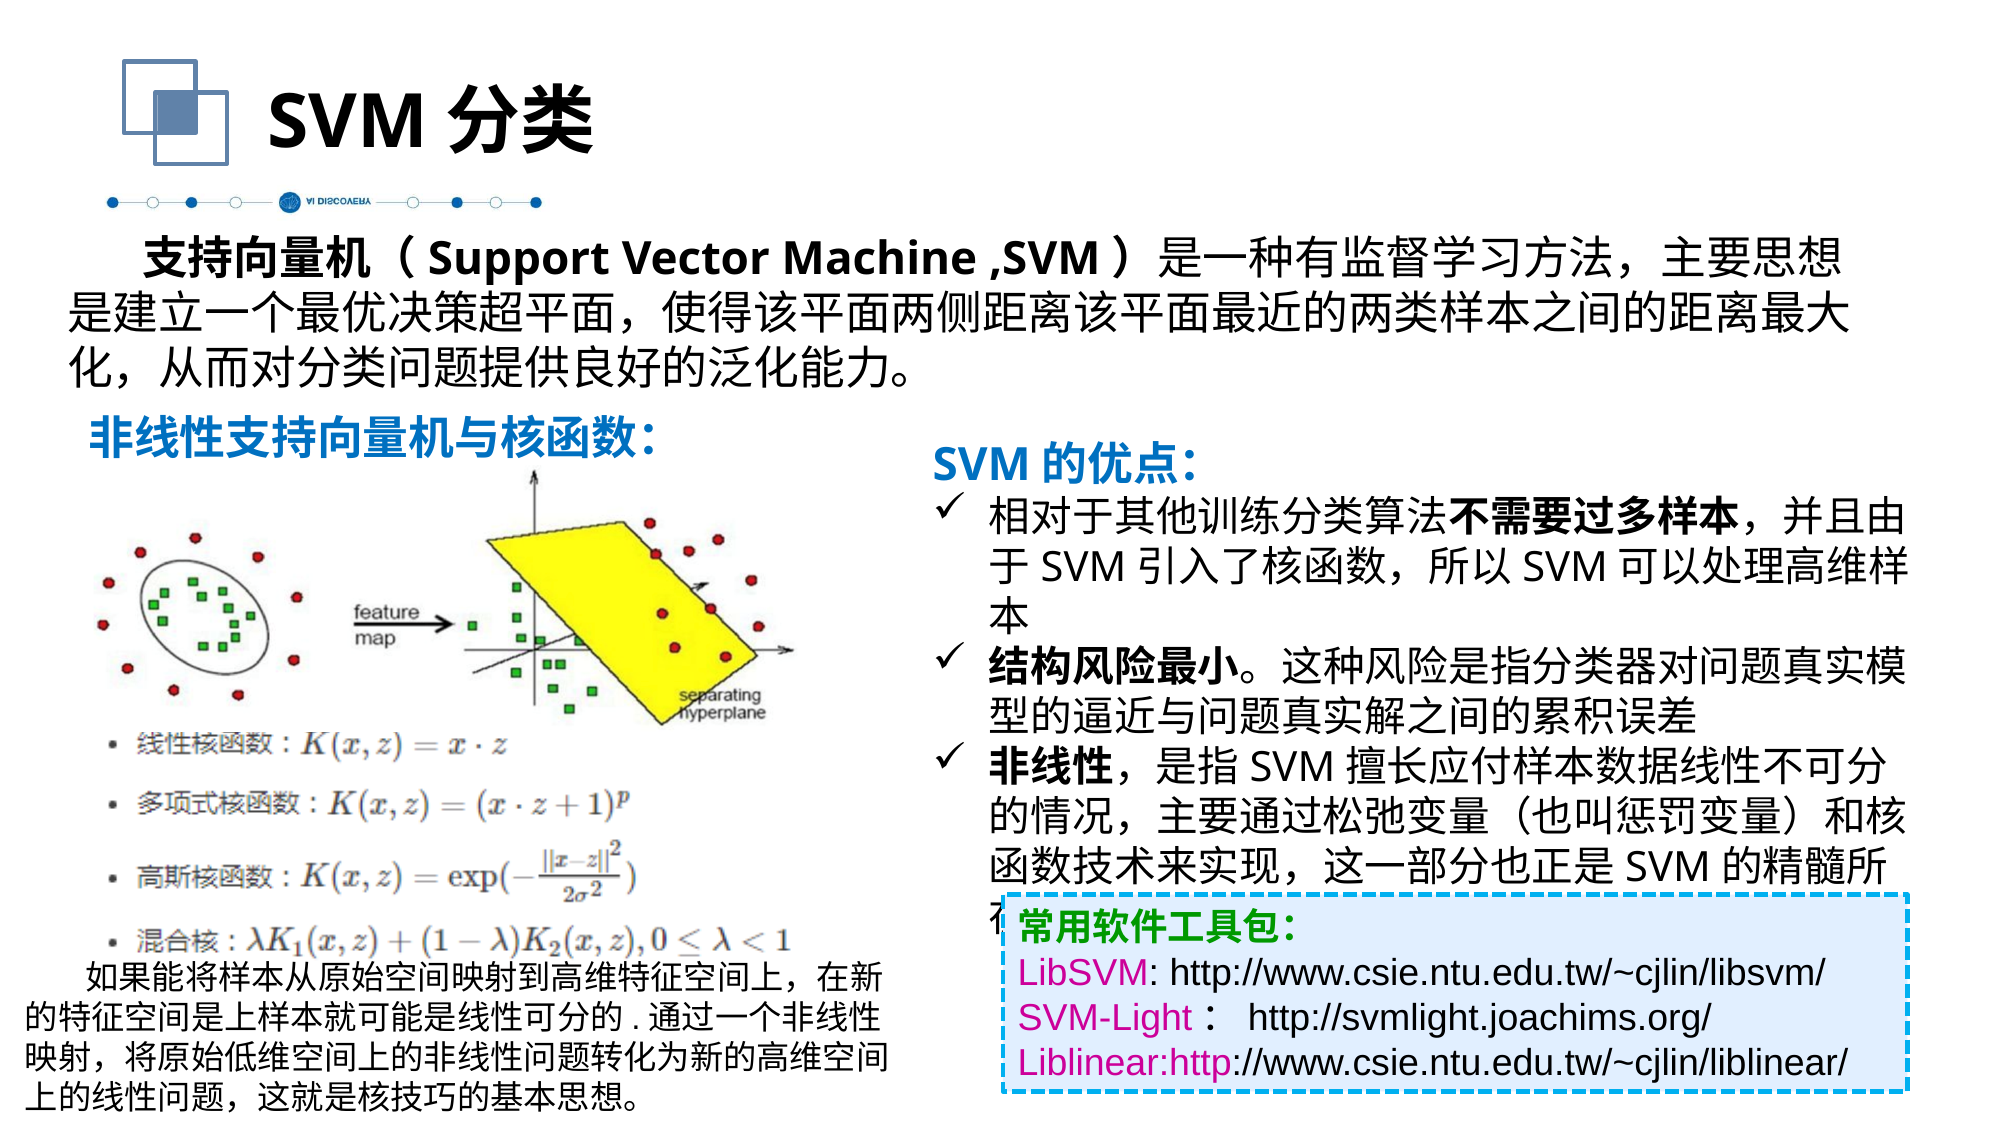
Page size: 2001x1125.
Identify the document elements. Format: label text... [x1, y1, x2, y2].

picture [95, 180, 550, 221]
text_box 支持向量机（Support Vector Machine ,SVM）是一种有监督学习方法，主要思想是建立一个最优决策超平面，使得该平面两侧距离该平面最近的两类样本之间的距离最大化，从而对分类问题提供良好的泛化能力。 [52, 221, 1880, 401]
text_box 如果能将样本从原始空间映射到高维特征空间上，在新的特征空间是上样本就可能是线性可分的.通过一个非线性映射，将原始低维空间上的非线性问题转化为新的高维空间上的线性问题，这就是核技巧的基本思想。 [10, 949, 918, 1124]
text_box SVM的优点： 相对于其他训练分类算法不需要过多样本，并且由于SVM引入了核函数，所以SVM可以处理高维样本 结构风险最小。这种风险是指分类器对问题真实模型的逼近与问题真实解之间的累积误差 非线性，是指SVM擅长应付样本数据线性不可分的情况，主要通过松弛变量（也叫惩罚变量）和核函数技术来实现，这一部分也正是SVM的精髓所在。 [917, 426, 1943, 947]
text_box 非线性支持向量机与核函数： [73, 401, 768, 472]
picture [84, 464, 844, 986]
text_box SVM分类 [252, 65, 768, 171]
text_box 常用软件工具包： LibSVM: http://www.csie.ntu.edu.tw/~cjlin/libsvm/ SVM-Light：http://svmlight.joachims.org/ Liblinear:http://www.csie.ntu.edu.tw/~cjlin/liblinear/ [1001, 893, 1909, 1093]
